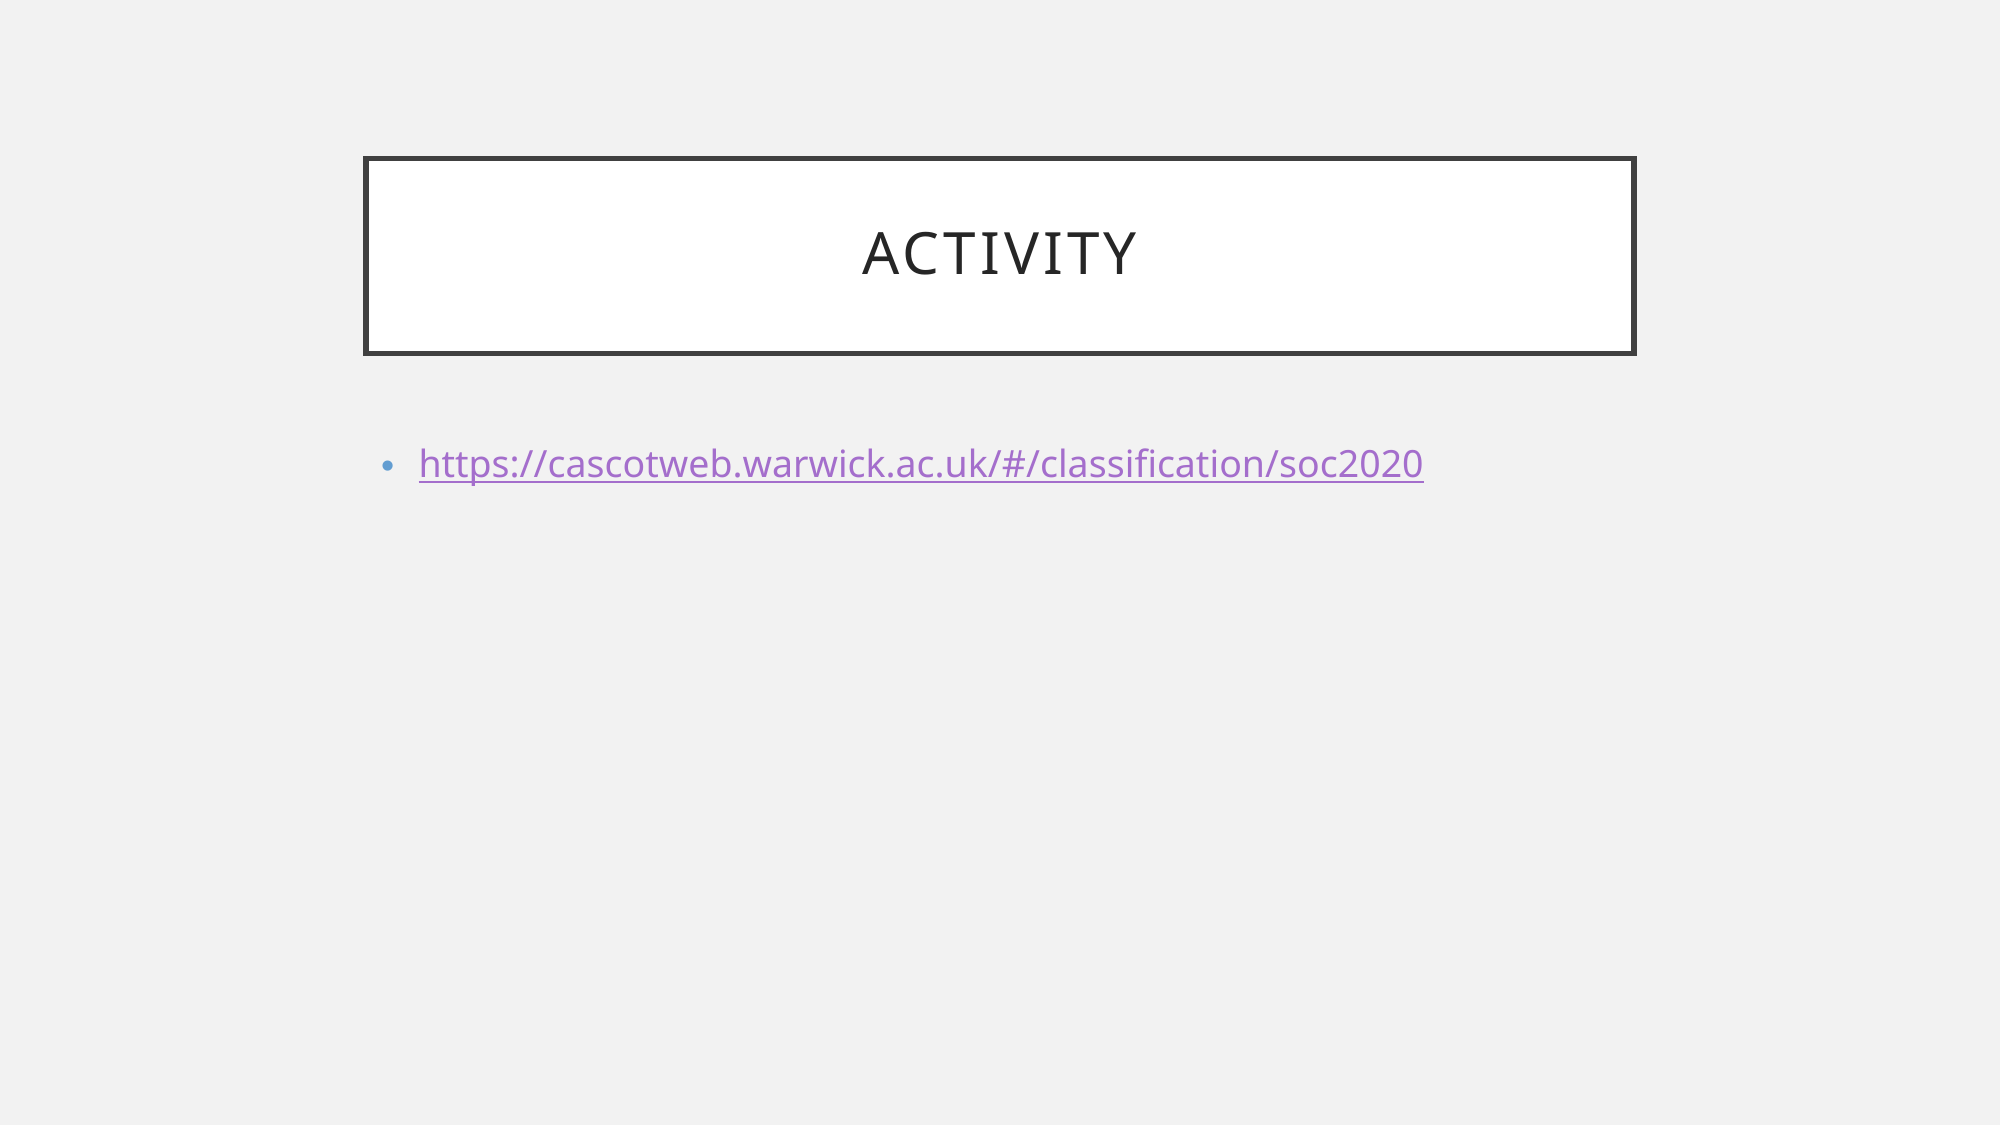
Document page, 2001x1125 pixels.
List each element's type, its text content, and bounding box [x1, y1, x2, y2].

title Activity [363, 156, 1637, 356]
list https://cascotweb.warwick.ac.uk/#/classification/soc2020 [366, 432, 1634, 942]
